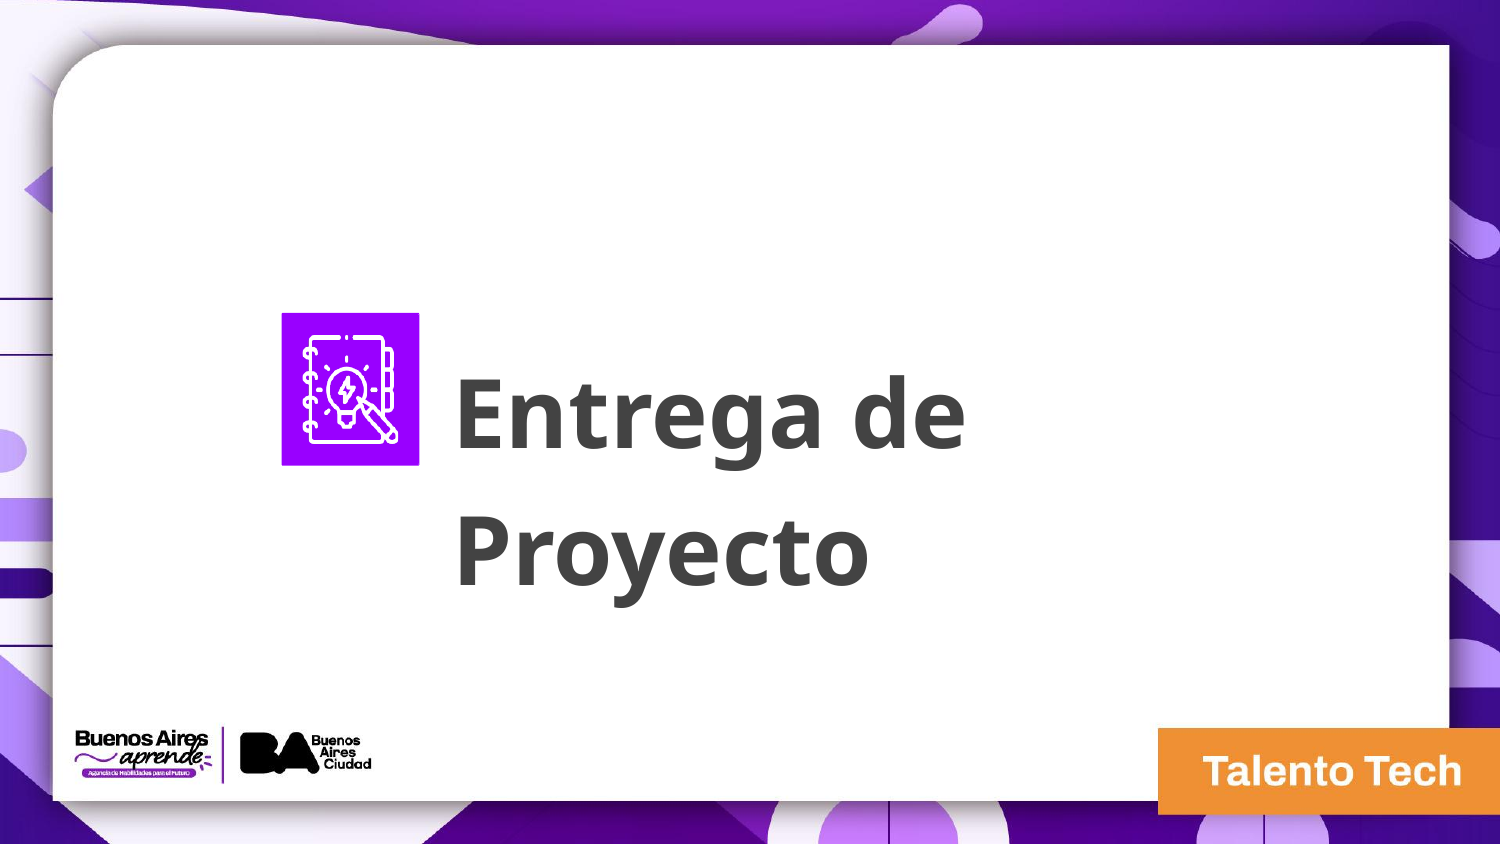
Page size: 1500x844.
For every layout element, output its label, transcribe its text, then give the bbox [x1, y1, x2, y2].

text_box [0, 0, 1500, 844]
text_box Entrega de Proyecto [452, 331, 1238, 605]
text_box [281, 312, 420, 466]
